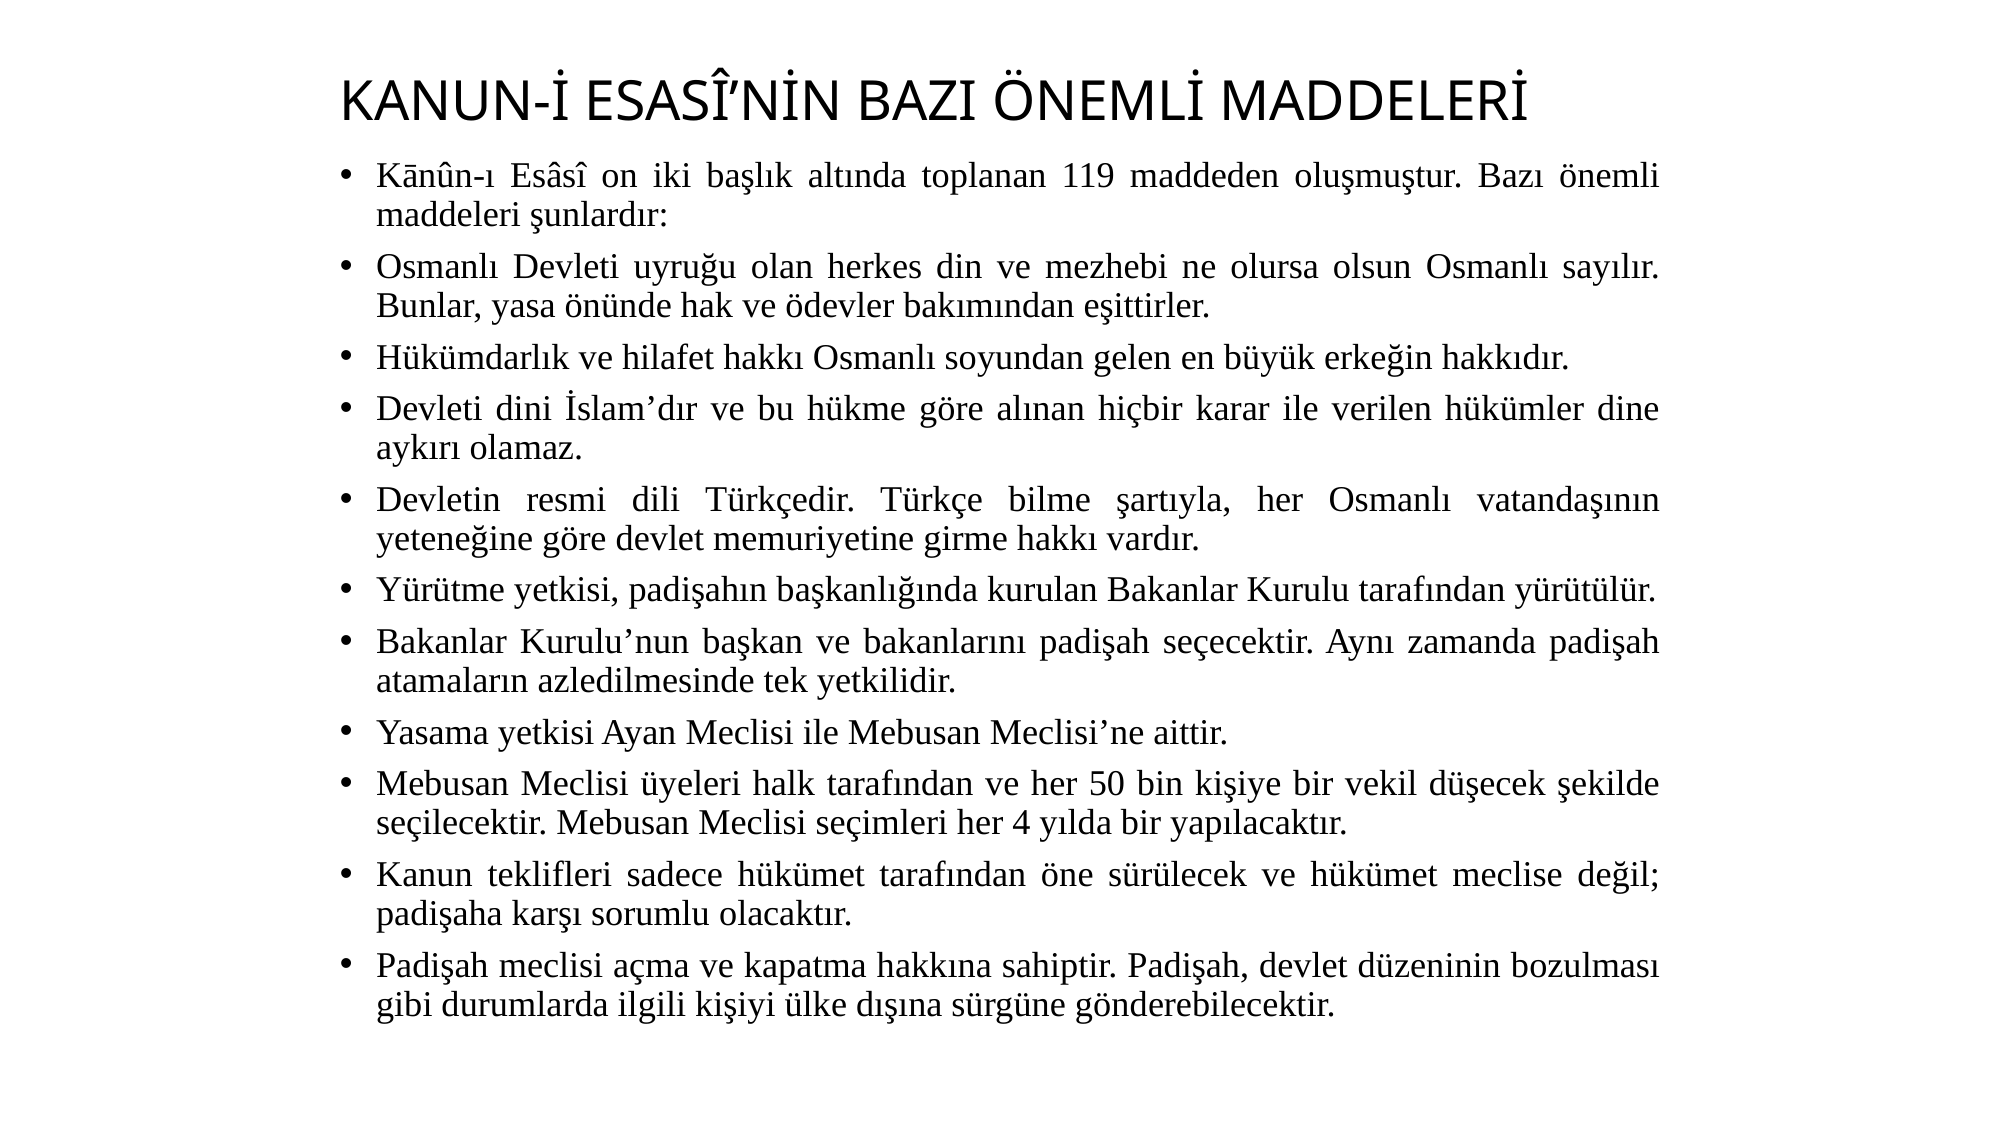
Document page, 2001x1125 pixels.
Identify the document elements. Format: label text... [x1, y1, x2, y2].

title KANUN-İ ESASÎ’NİN BAZI ÖNEMLİ MADDELERİ [324, 45, 1650, 149]
list Kānûn-ı Esâsî on iki başlık altında toplanan 119 maddeden oluşmuştur. Bazı önemli maddeleri şunlardır: Osmanlı Devleti uyruğu olan herkes din ve mezhebi ne olursa olsun Osmanlı sayılır. Bunlar, yasa önünde hak ve ödevler bakımından eşittirler. Hükümdarlık ve hilafet hakkı Osmanlı soyundan gelen en büyük erkeğin hakkıdır. Devleti dini İslam’dır ve bu hükme göre alınan hiçbir karar ile verilen hükümler dine aykırı olamaz. Devletin resmi dili Türkçedir. Türkçe bilme şartıyla, her Osmanlı vatandaşının yeteneğine göre devlet memuriyetine girme hakkı vardır. Yürütme yetkisi, padişahın başkanlığında kurulan Bakanlar Kurulu tarafından yürütülür. Bakanlar Kurulu’nun başkan ve bakanlarını padişah seçecektir. Aynı zamanda padişah atamaların azledilmesinde tek yetkilidir. Yasama yetkisi Ayan Meclisi ile Mebusan Meclisi’ne aittir. Mebusan Meclisi üyeleri halk tarafından ve her 50 bin kişiye bir vekil düşecek şekilde seçilecektir. Mebusan Meclisi seçimleri her 4 yılda bir yapılacaktır. Kanun teklifleri sadece hükümet tarafından öne sürülecek ve hükümet meclise değil; padişaha karşı sorumlu olacaktır. Padişah meclisi açma ve kapatma hakkına sahiptir. Padişah, devlet düzeninin bozulması gibi durumlarda ilgili kişiyi ülke dışına sürgüne gönderebilecektir. [324, 149, 1675, 1071]
